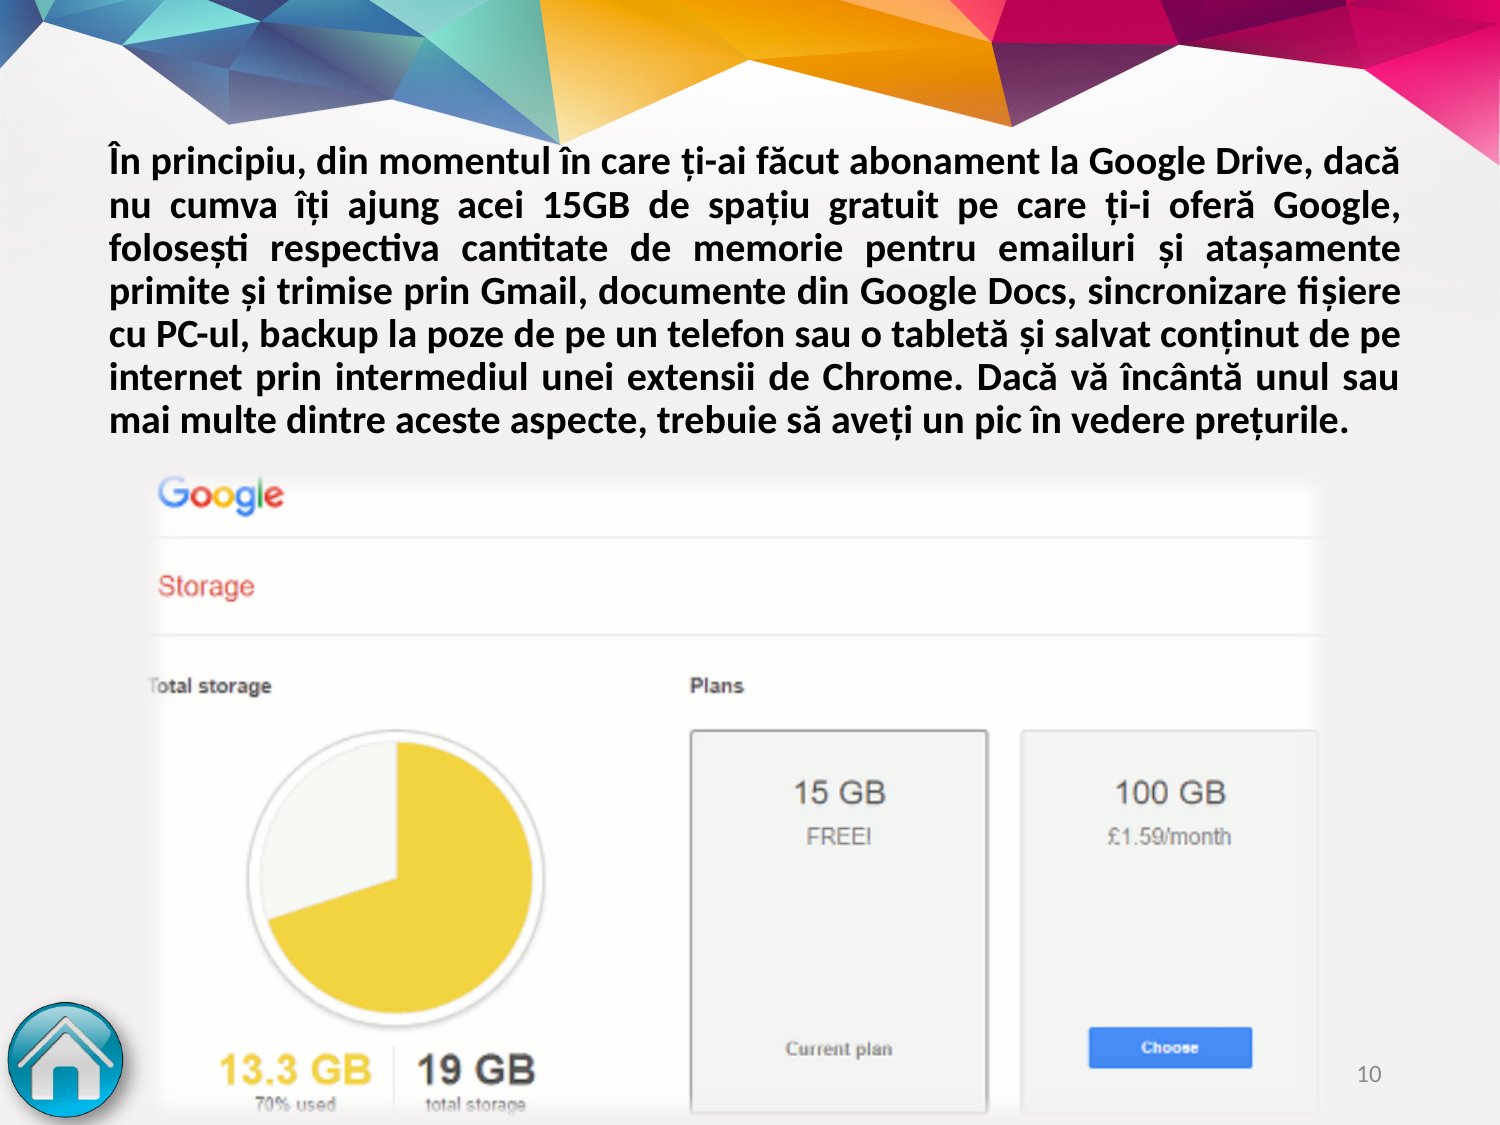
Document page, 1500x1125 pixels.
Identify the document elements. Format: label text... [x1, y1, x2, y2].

subtitle În principiu, din momentul în care ţi-ai făcut abonament la Google Drive, dacă nu cumva îţi ajung acei 15GB de spaţiu gratuit pe care ţi-i oferă Google, foloseşti respectiva cantitate de memorie pentru emailuri şi ataşamente primite şi trimise prin Gmail, documente din Google Docs, sincronizare fişiere cu PC-ul, backup la poze de pe un telefon sau o tabletă şi salvat conţinut de pe internet prin intermediul unei extensii de Chrome. Dacă vă încântă unul sau mai multe dintre aceste aspecte, trebuie să aveţi un pic în vedere preţurile. [94, 133, 1417, 482]
slide_number 10 [1336, 1042, 1397, 1103]
picture [0, 0, 1500, 1125]
